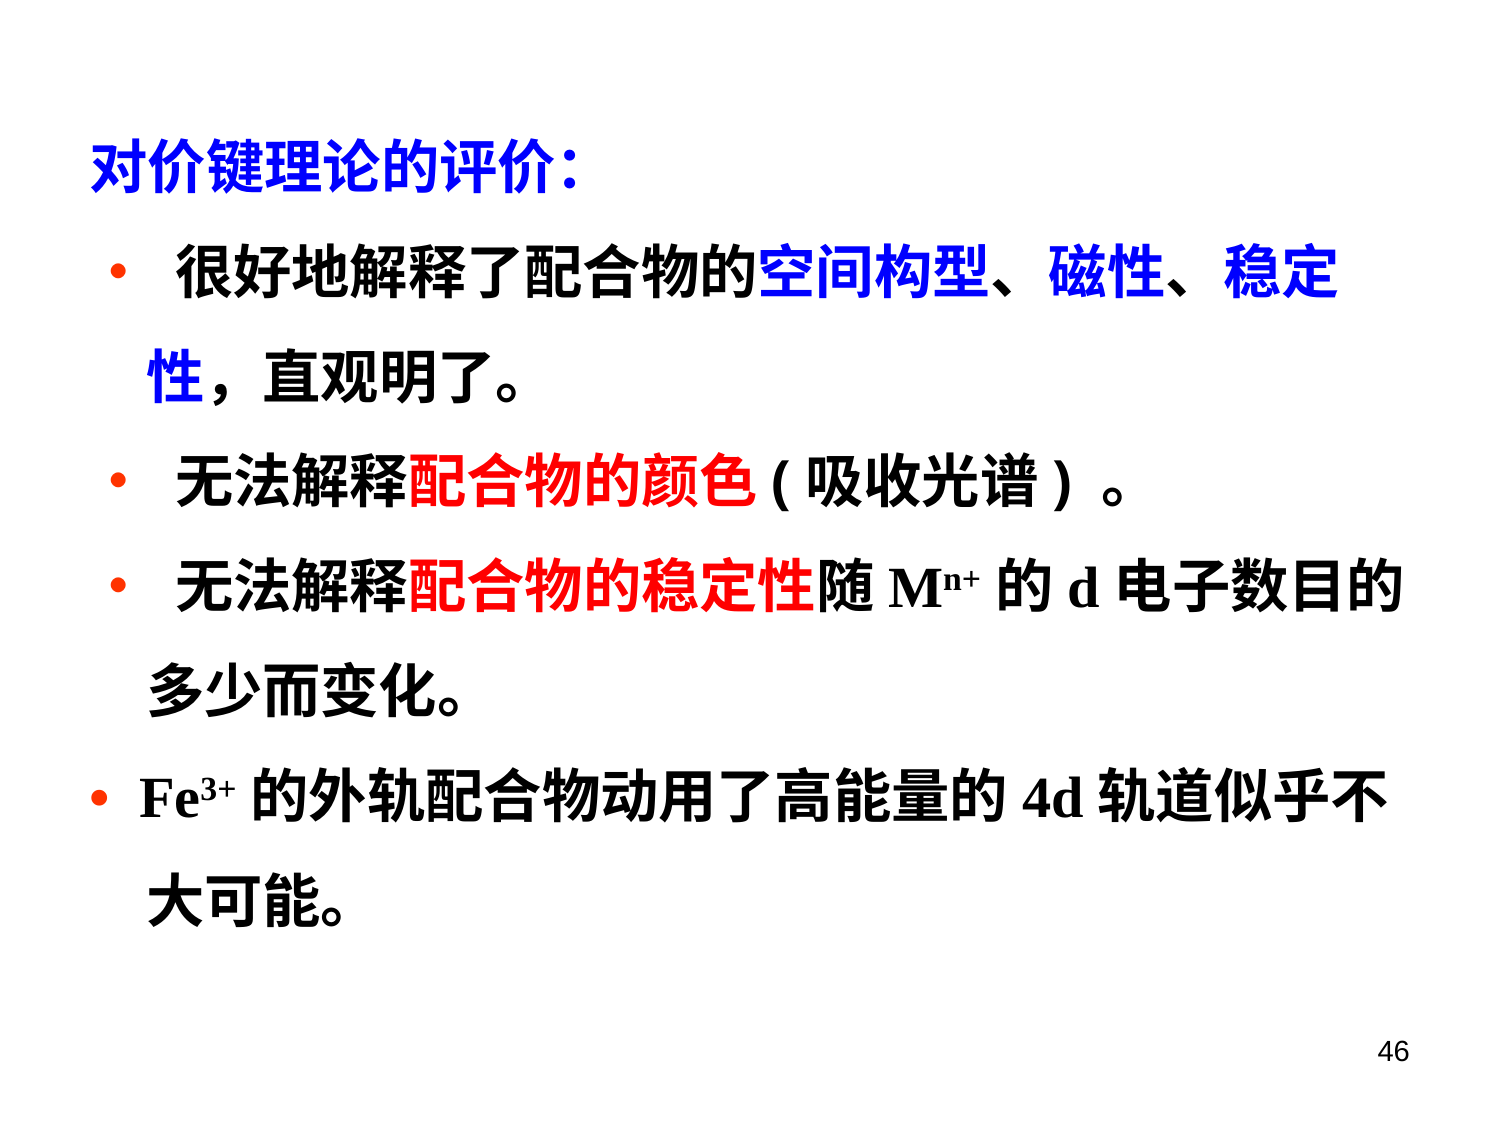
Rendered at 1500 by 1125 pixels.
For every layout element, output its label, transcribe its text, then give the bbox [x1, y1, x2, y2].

text_box 对价键理论的评价： • 很好地解释了配合物的空间构型、磁性、稳定性，直观明了。 • 无法解释配合物的颜色(吸收光谱) 。 • 无法解释配合物的稳定性随Mn+的d电子数目的多少而变化。 • Fe3+的外轨配合物动用了高能量的4d轨道似乎不大可能。 [75, 87, 1450, 942]
slide_number 46 [1074, 1024, 1426, 1103]
